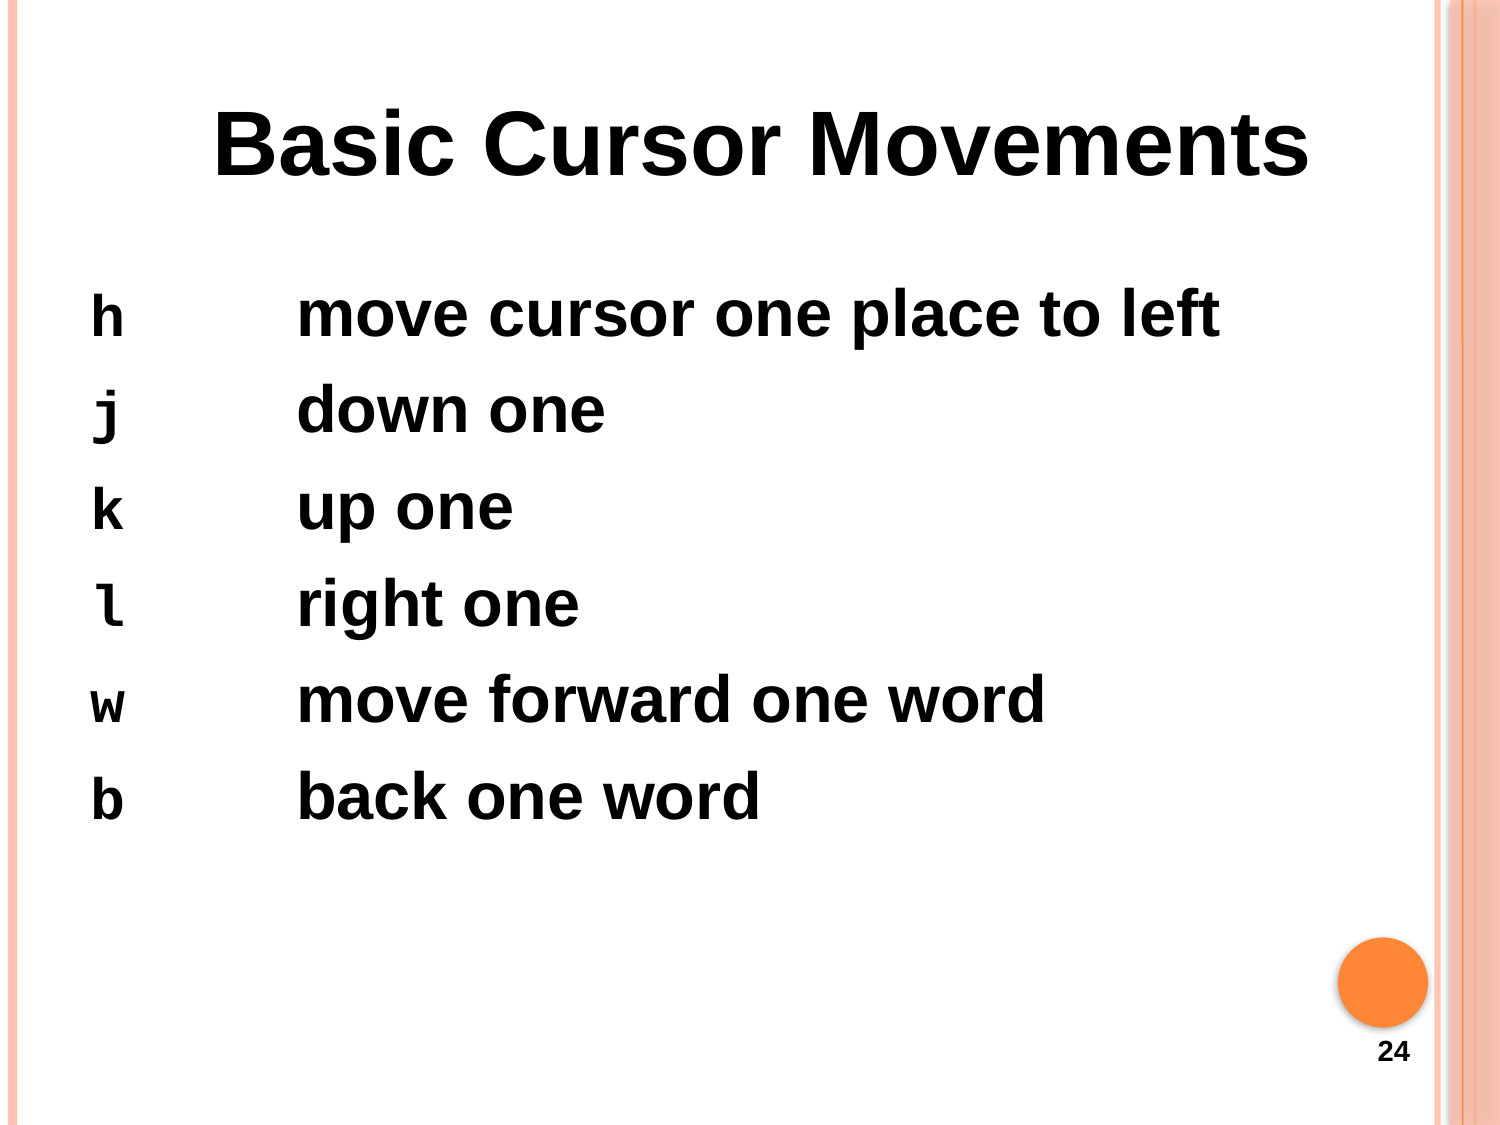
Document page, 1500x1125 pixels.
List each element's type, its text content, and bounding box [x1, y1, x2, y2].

text_box Basic Cursor Movements [74, 45, 1425, 233]
text_box 24 [1074, 1024, 1425, 1103]
text_box h move cursor one place to left j down one k up one l right one w move forward one word b back one word [74, 262, 1363, 1005]
